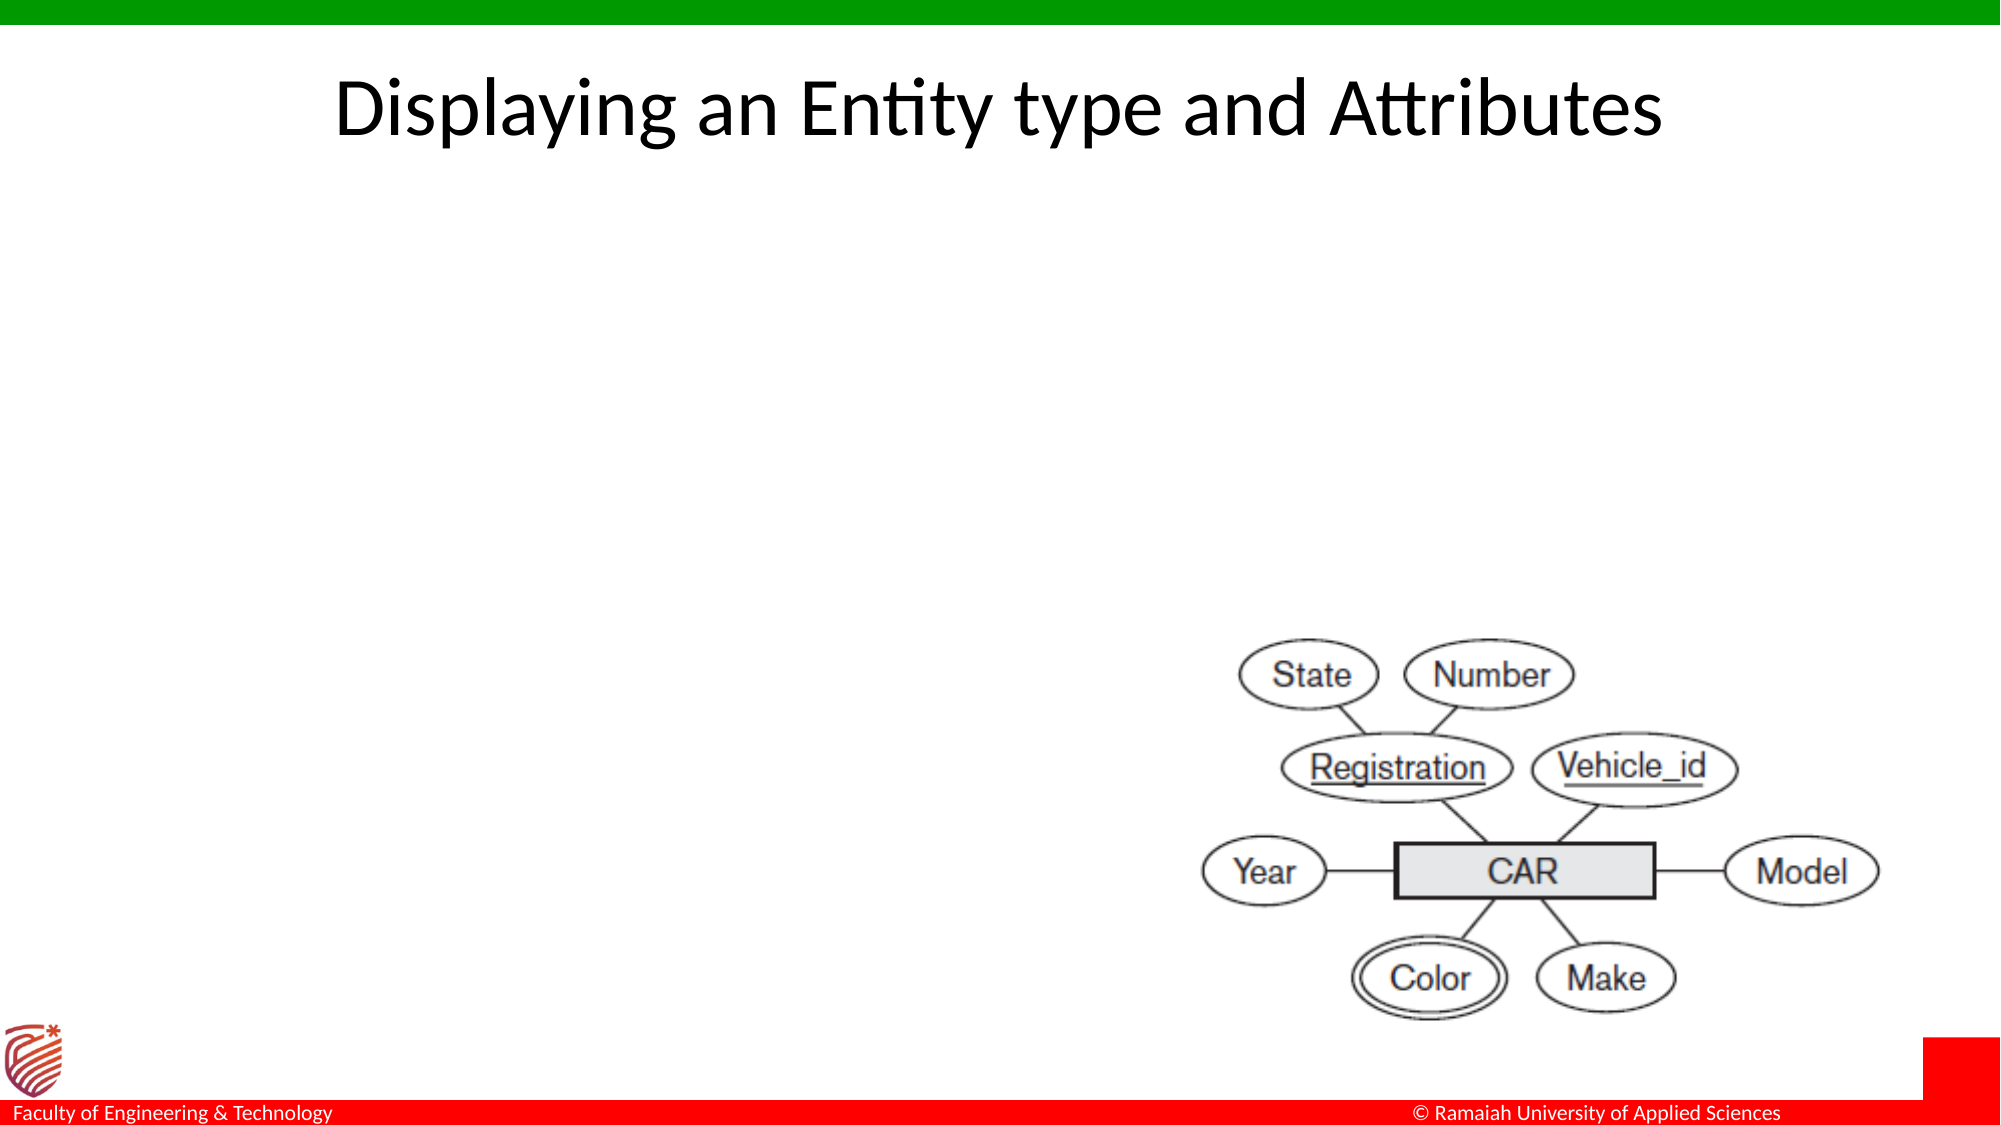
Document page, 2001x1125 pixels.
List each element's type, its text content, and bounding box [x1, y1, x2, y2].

picture [0, 1013, 69, 1100]
title Displaying an Entity type and Attributes [99, 45, 1900, 233]
picture [1173, 625, 1890, 1036]
